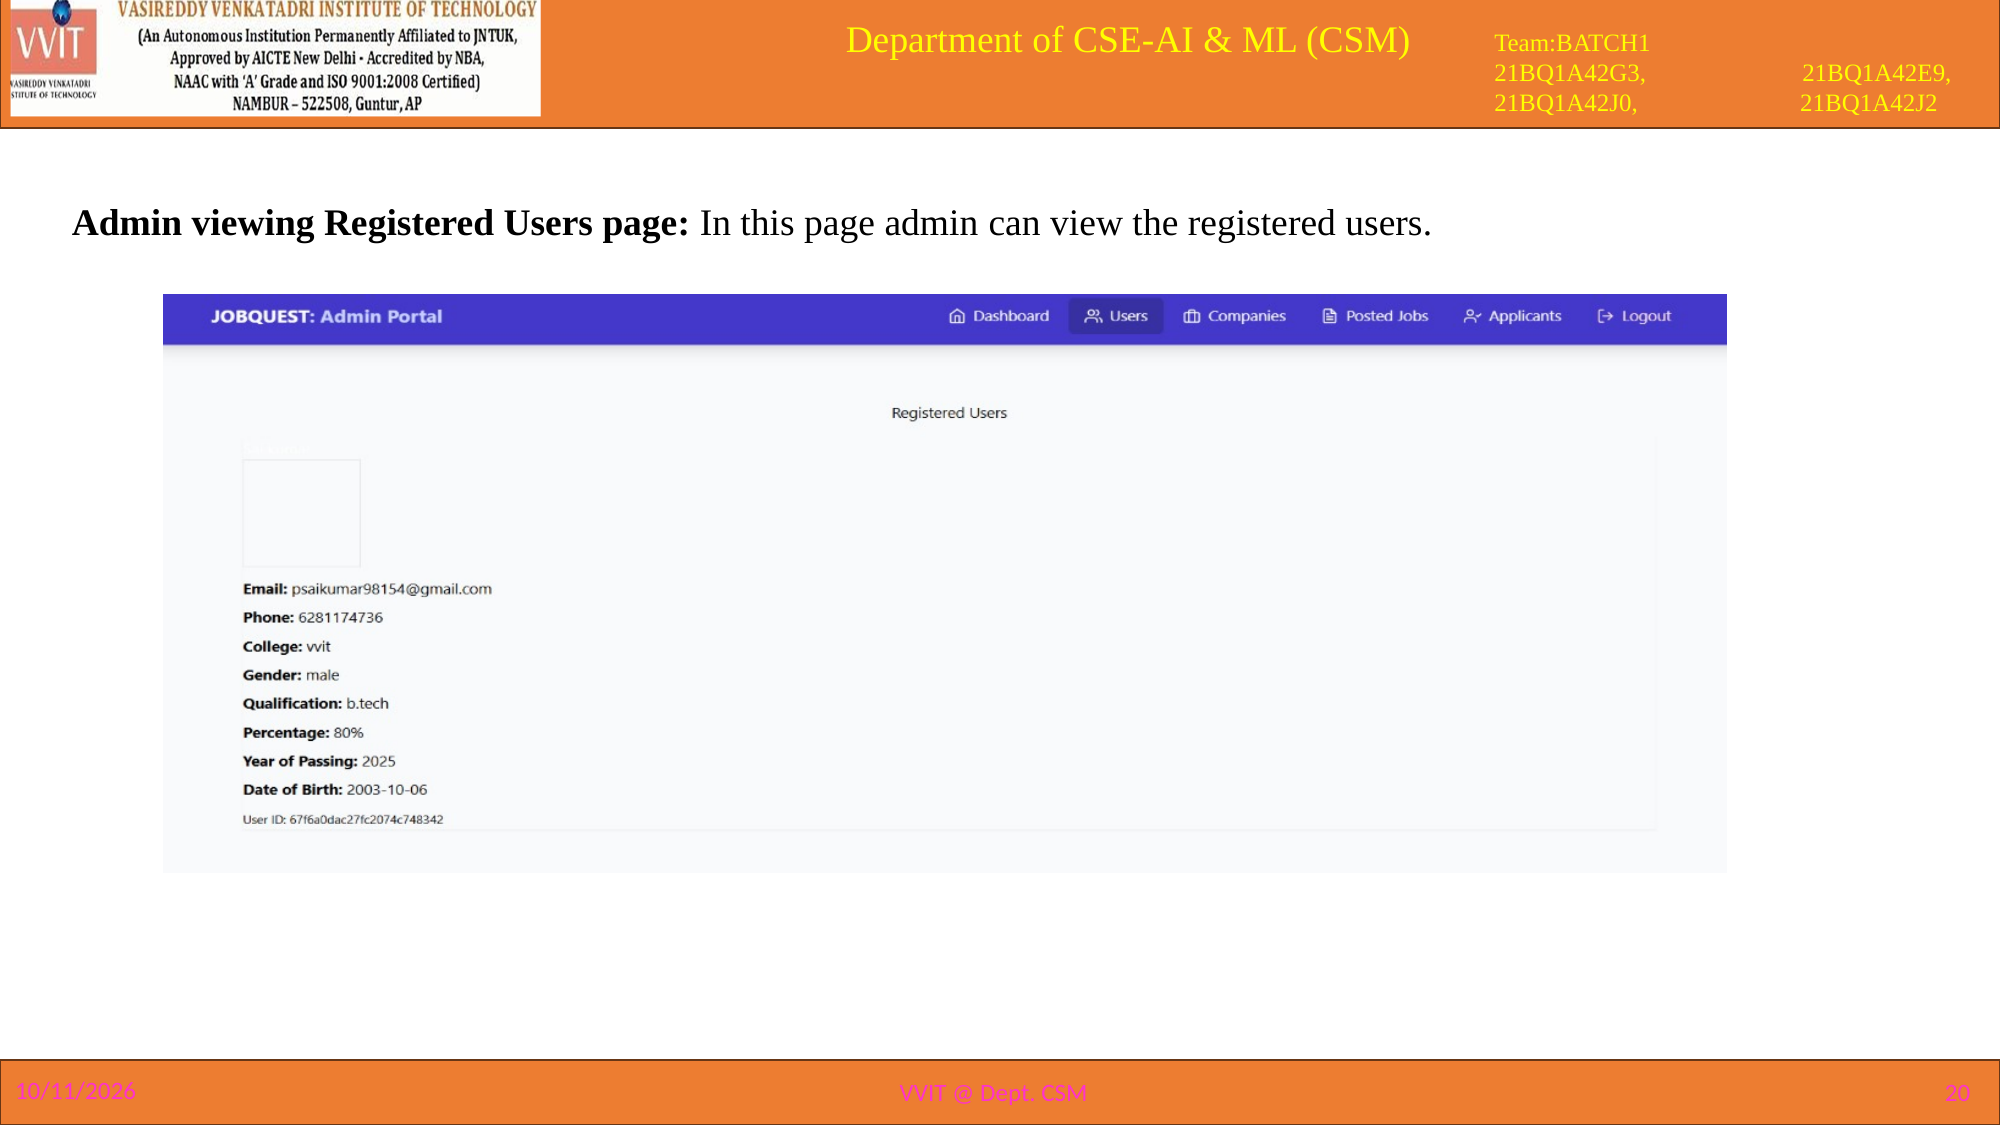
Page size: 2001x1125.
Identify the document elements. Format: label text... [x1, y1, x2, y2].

picture [10, 0, 541, 117]
text_box [0, 1059, 2000, 1125]
text_box Department of CSE-AI & ML (CSM) [0, 0, 2000, 129]
picture [163, 294, 1727, 873]
text_box Admin viewing Registered Users page: In this page admin can view the registered users. [57, 145, 1931, 346]
footer VVIT @ Dept. CSM [656, 1061, 1331, 1122]
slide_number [0, 1059, 164, 1120]
slide_number 20 [1884, 1062, 1986, 1120]
text_box Team:BATCH1 21BQ1A42G3, 21BQ1A42E9, 21BQ1A42J0, 21BQ1A42J2 [1479, 19, 1990, 124]
